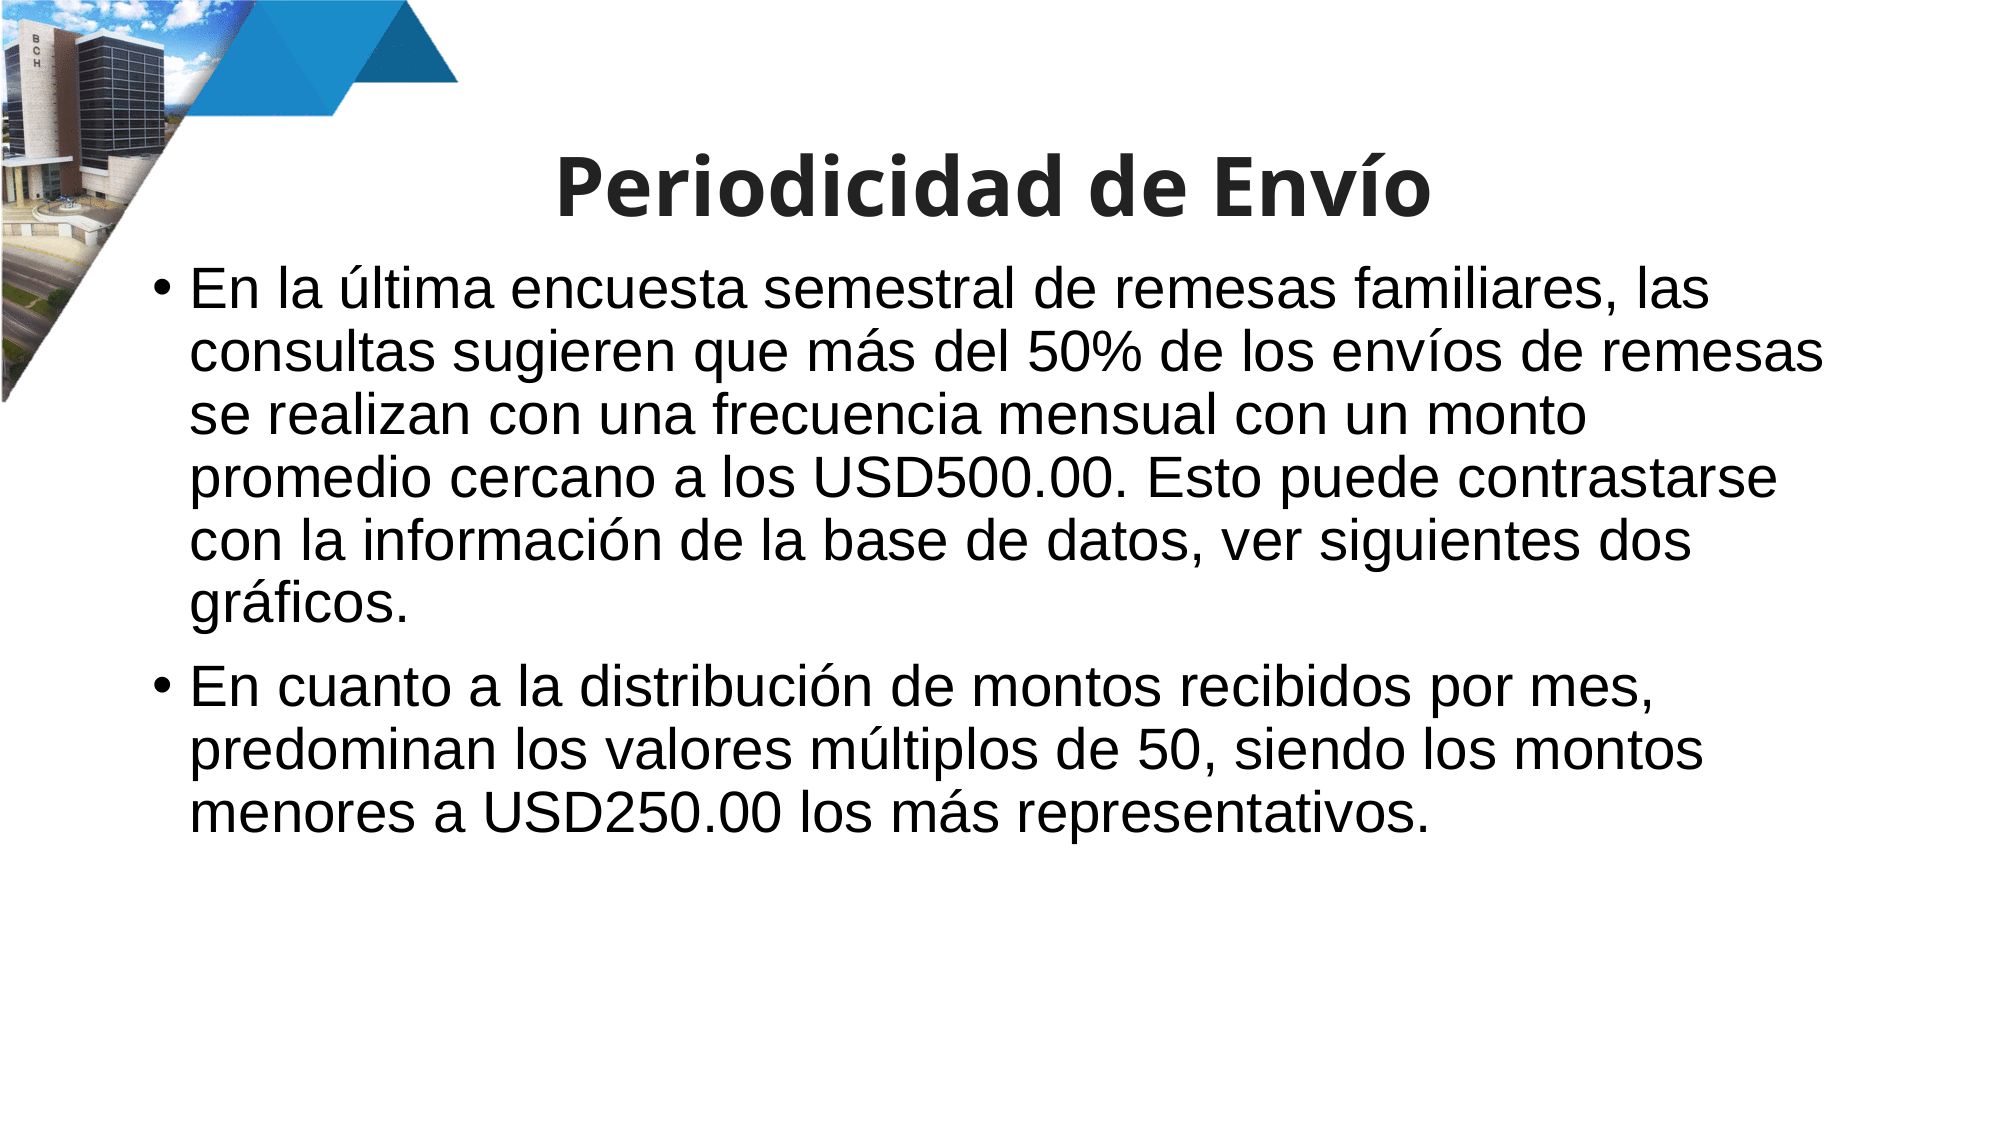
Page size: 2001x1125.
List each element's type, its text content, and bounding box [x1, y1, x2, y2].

picture [0, 0, 466, 406]
list En la última encuesta semestral de remesas familiares, las consultas sugieren que más del 50% de los envíos de remesas se realizan con una frecuencia mensual con un monto promedio cercano a los USD500.00. Esto puede contrastarse con la información de la base de datos, ver siguientes dos gráficos. En cuanto a la distribución de montos recibidos por mes, predominan los valores múltiplos de 50, siendo los montos menores a USD250.00 los más representativos. [137, 251, 1863, 1014]
title Periodicidad de Envío [538, 127, 1462, 251]
